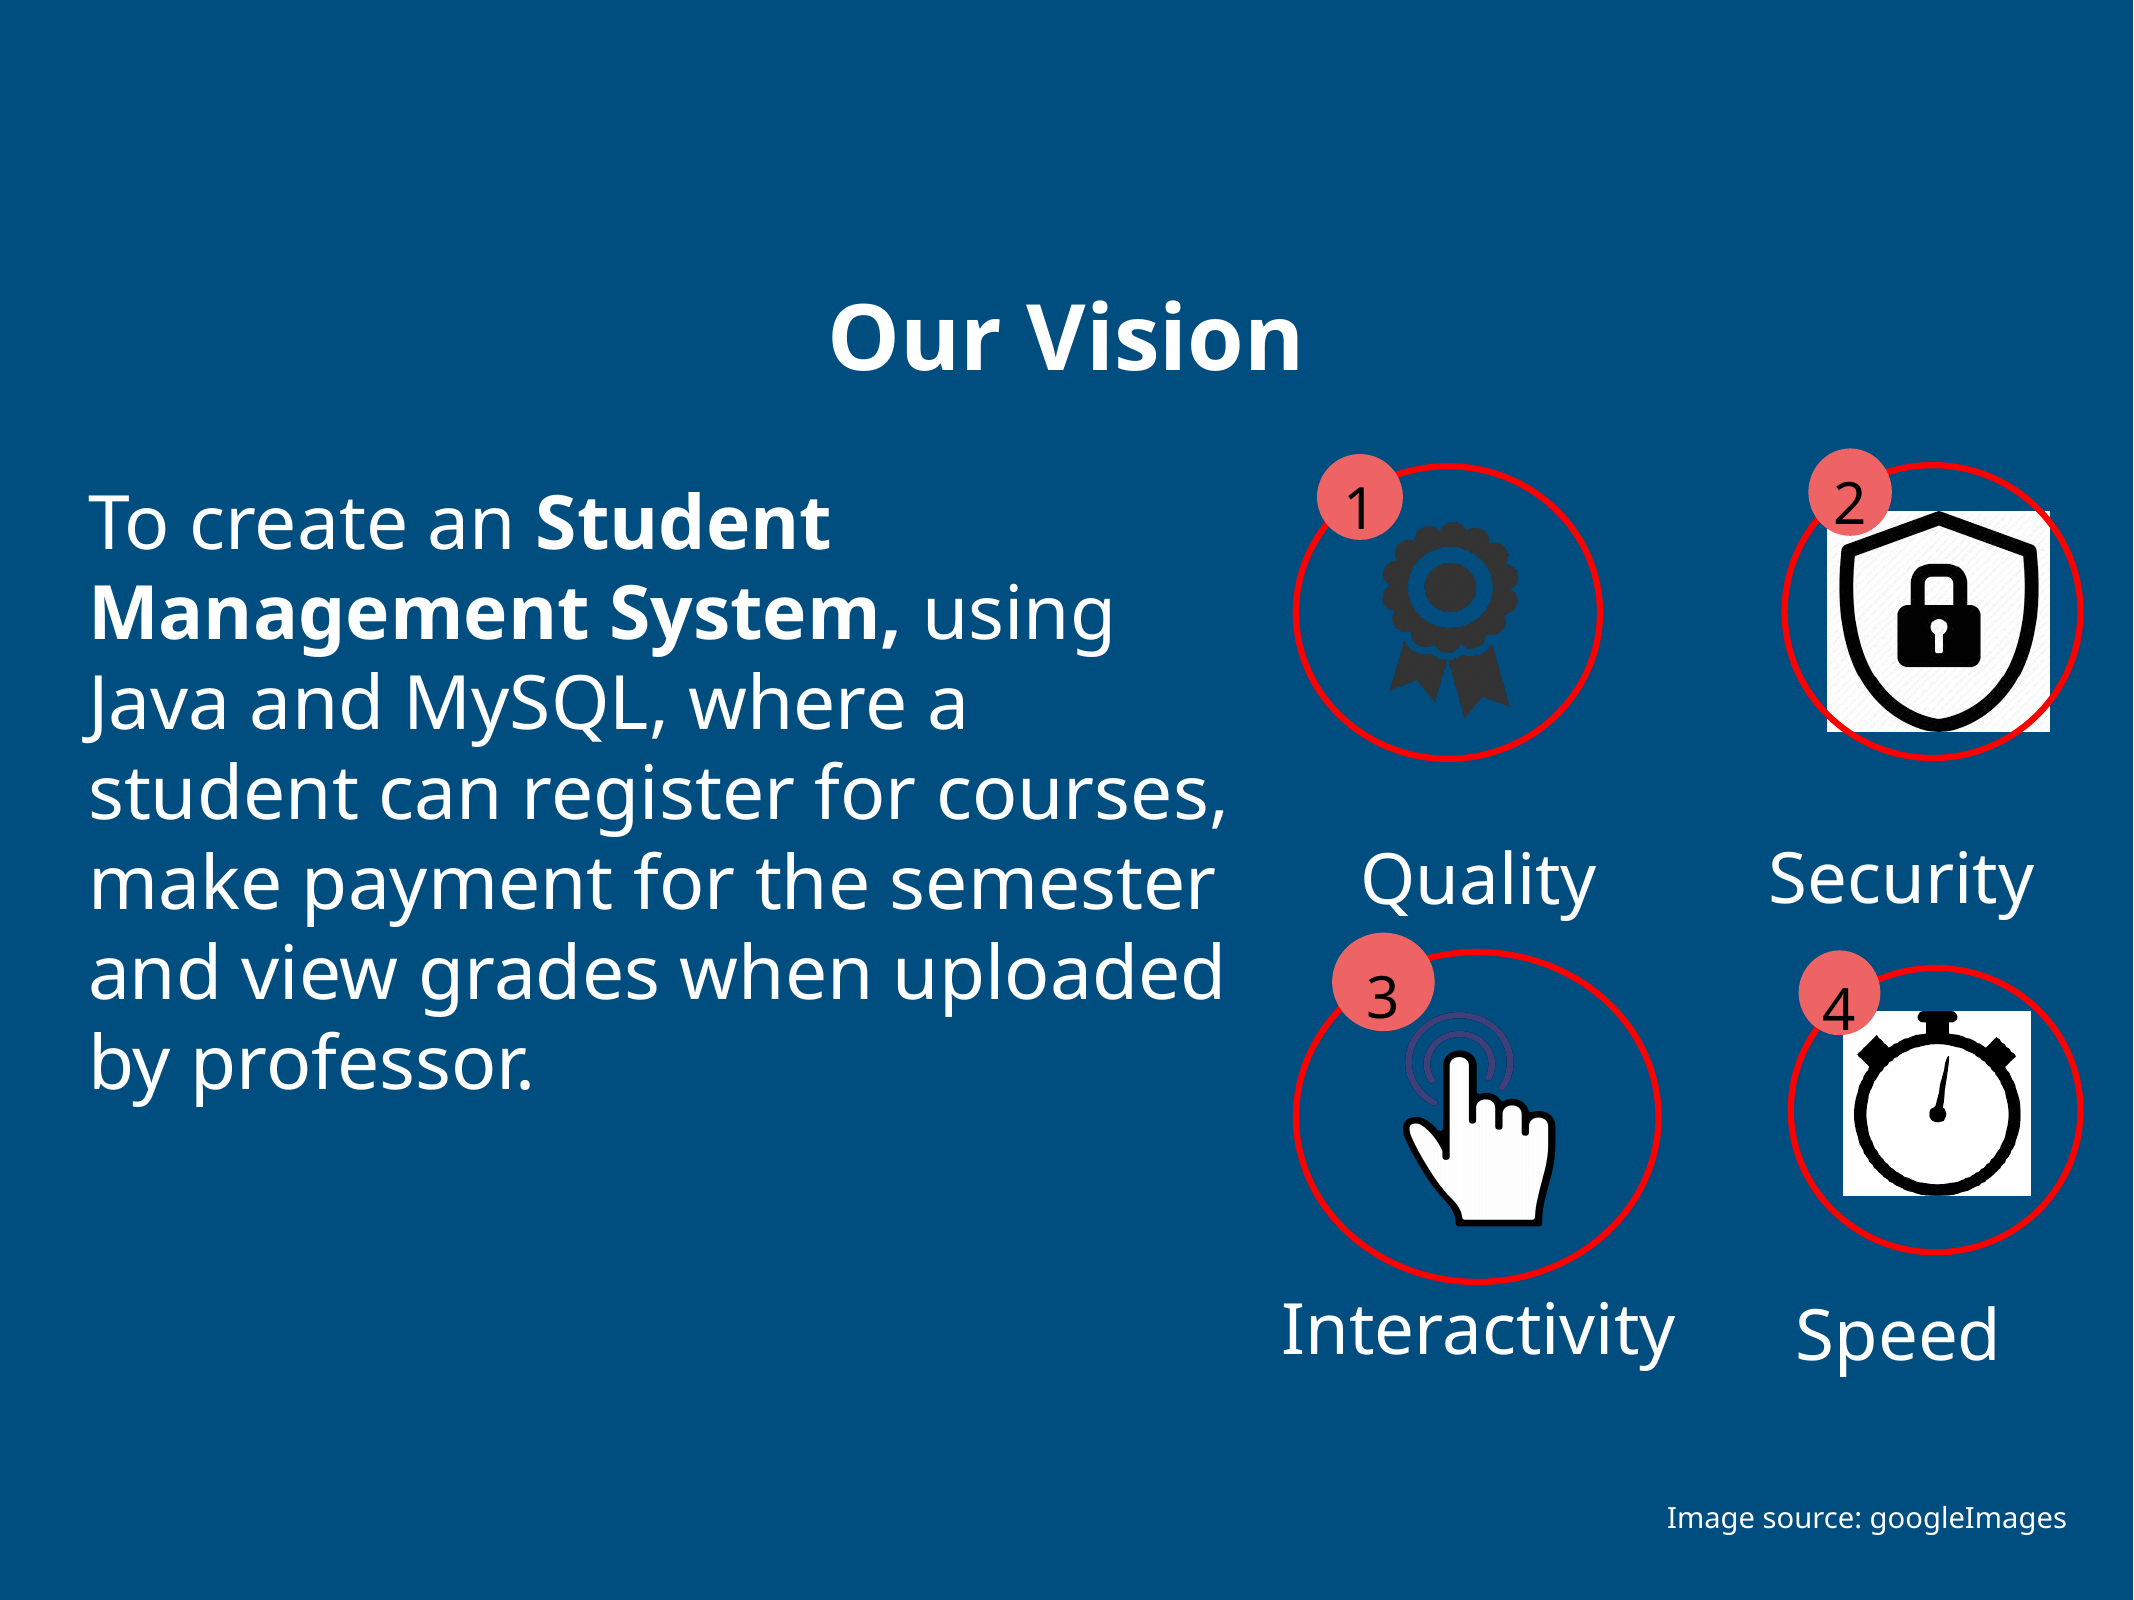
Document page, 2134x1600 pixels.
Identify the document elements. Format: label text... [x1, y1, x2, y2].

text_box Image source: googleImages [593, 1491, 2076, 1544]
text_box Security [1678, 824, 2125, 926]
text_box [1784, 448, 2081, 759]
text_box Interactivity [1255, 1275, 1702, 1377]
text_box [1295, 932, 1659, 1283]
title Our Vision [119, 278, 2014, 411]
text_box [1790, 950, 2081, 1253]
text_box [1295, 453, 1601, 760]
text_box Speed [1675, 1281, 2122, 1383]
text_box Quality [1260, 825, 1702, 927]
text_box To create an Student Management System, using Java and MySQL, where a student can register for courses, make payment for the semester and view grades when uploaded by professor. [80, 466, 1260, 1203]
